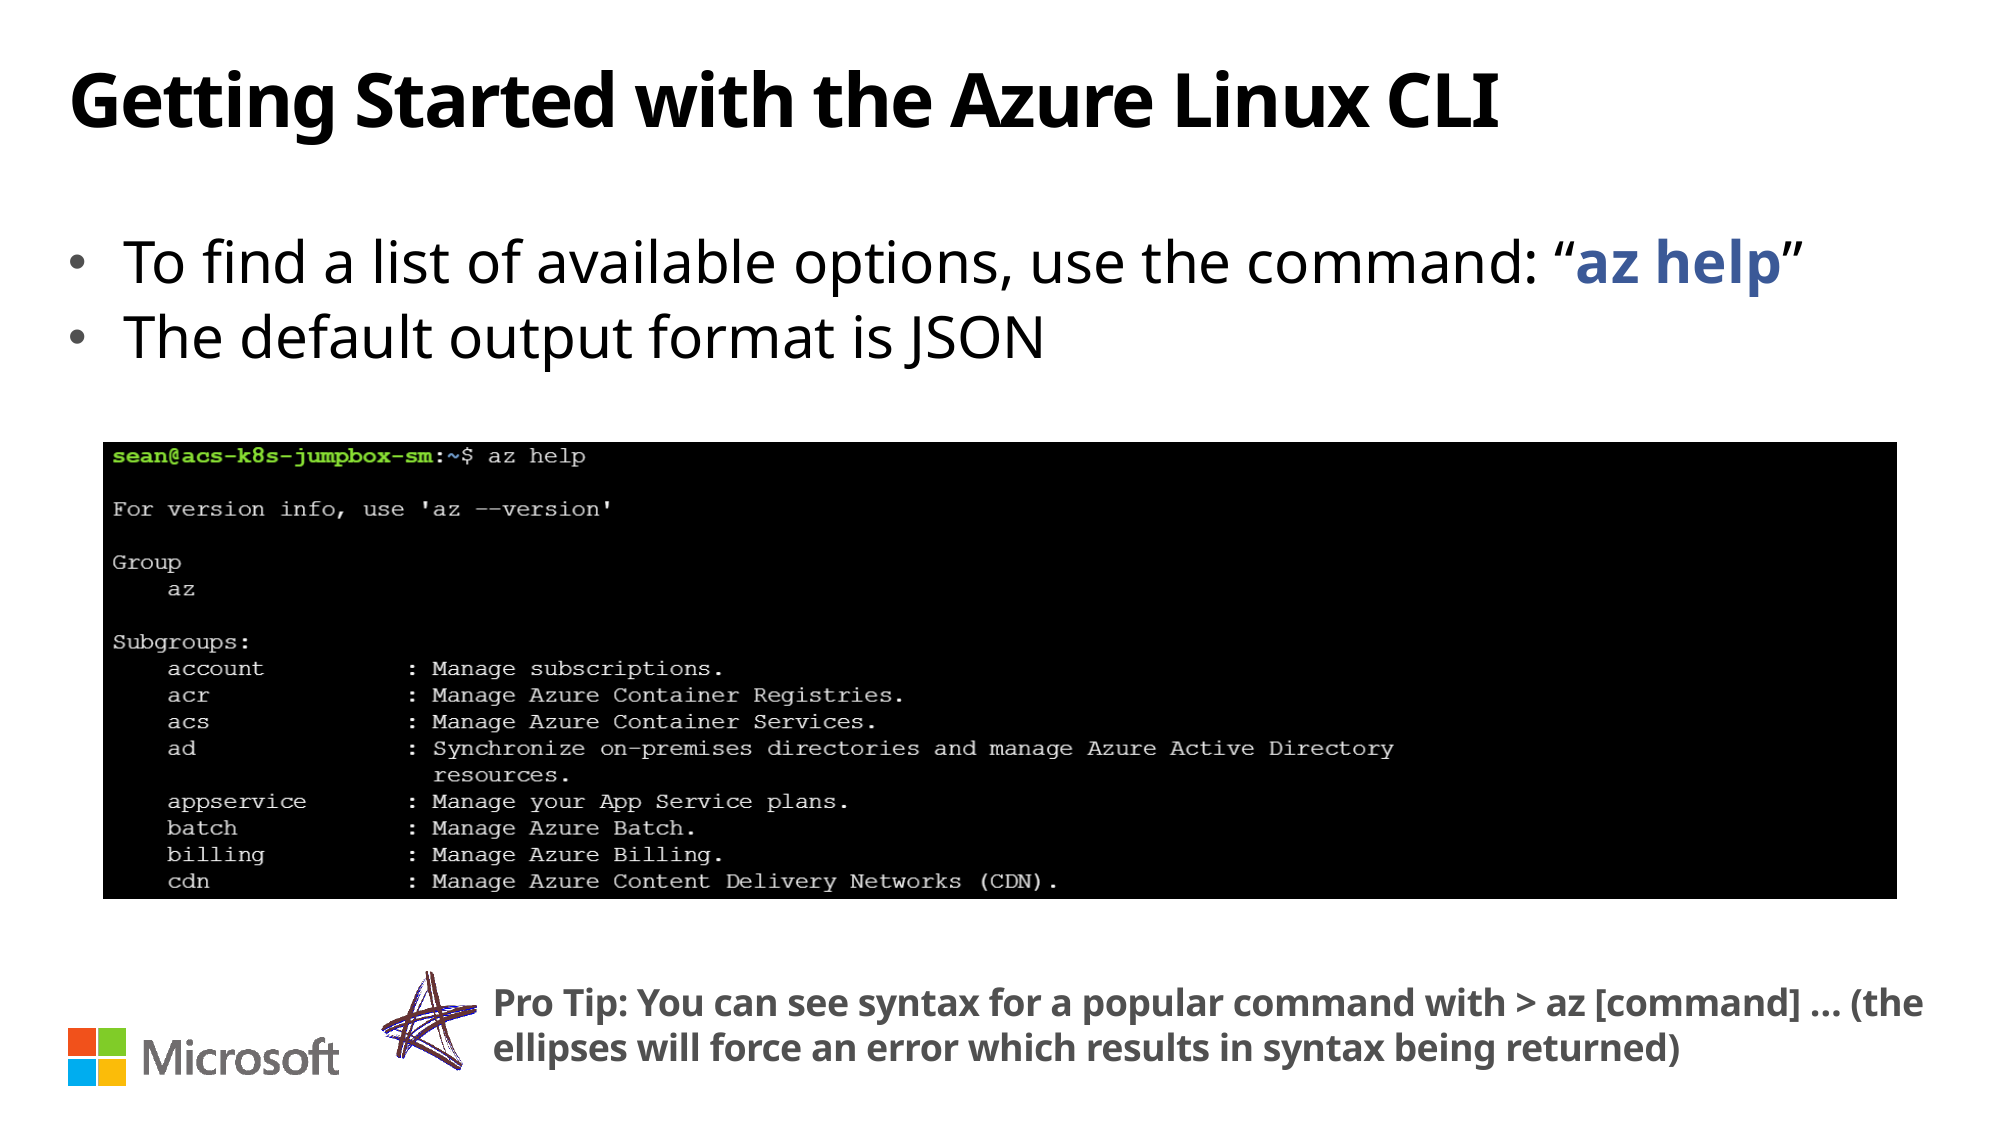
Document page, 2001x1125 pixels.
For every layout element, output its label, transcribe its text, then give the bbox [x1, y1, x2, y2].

picture [103, 442, 1897, 899]
list To find a list of available options, use the command: “az help” The default output format is JSON [44, 218, 1956, 391]
title Getting Started with the Azure Linux CLI [44, 47, 1957, 196]
text_box Pro Tip: You can see syntax for a popular command with > az [command] … (the ellipses will force an error which results in syntax being returned) [477, 971, 1943, 1077]
picture [380, 971, 477, 1072]
picture [68, 1028, 339, 1086]
